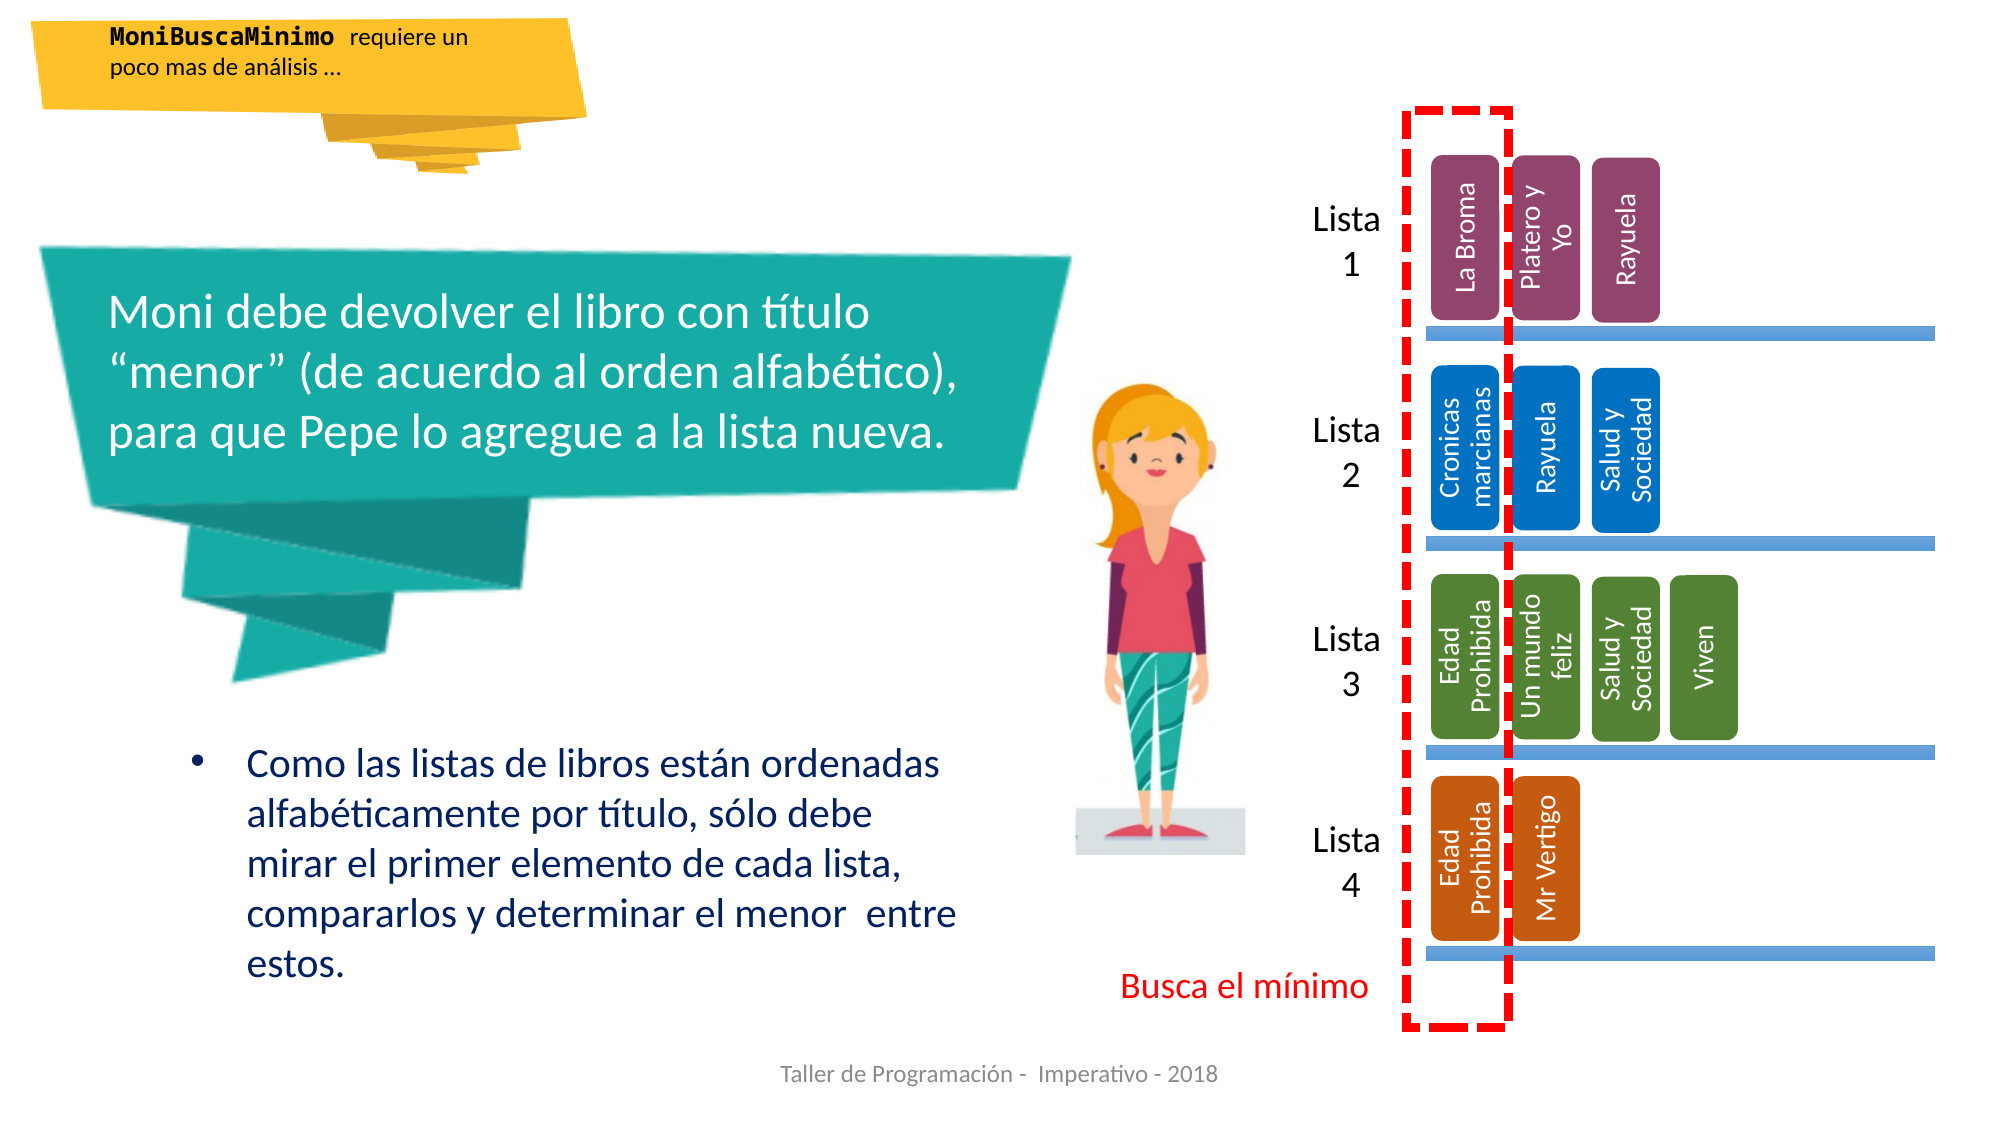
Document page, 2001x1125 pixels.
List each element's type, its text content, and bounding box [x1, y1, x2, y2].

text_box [25, 13, 599, 182]
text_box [1382, 413, 1463, 482]
text_box [1406, 691, 1509, 824]
text_box [1509, 946, 1935, 961]
text_box [1509, 326, 1935, 341]
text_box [1463, 413, 1629, 482]
text_box Lista 4 [1297, 807, 1397, 913]
text_box Lista 2 [1297, 397, 1397, 502]
picture [39, 191, 1246, 855]
footer Taller de Programación - Imperativo - 2018 [662, 1042, 1338, 1103]
text_box [1406, 482, 1509, 622]
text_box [1463, 622, 1629, 691]
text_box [1548, 824, 1629, 893]
text_box Como las listas de libros están ordenadas alfabéticamente por título, sólo debe mirar el primer elemento de cada lista, compararlos y determinar el menor entre estos. [175, 728, 973, 994]
text_box [1406, 893, 1509, 1028]
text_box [1382, 203, 1463, 272]
text_box [1509, 536, 1935, 551]
text_box [1406, 272, 1509, 413]
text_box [1543, 625, 1709, 694]
text_box Lista 3 [1297, 606, 1397, 711]
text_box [1621, 623, 1787, 692]
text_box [1543, 205, 1709, 275]
text_box [1509, 745, 1935, 760]
text_box Lista 1 [1297, 187, 1397, 292]
text_box Busca el mínimo [1105, 953, 1385, 1014]
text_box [1543, 416, 1709, 485]
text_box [1463, 203, 1629, 272]
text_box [1382, 622, 1463, 691]
text_box [1406, 110, 1509, 203]
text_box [1382, 824, 1548, 893]
